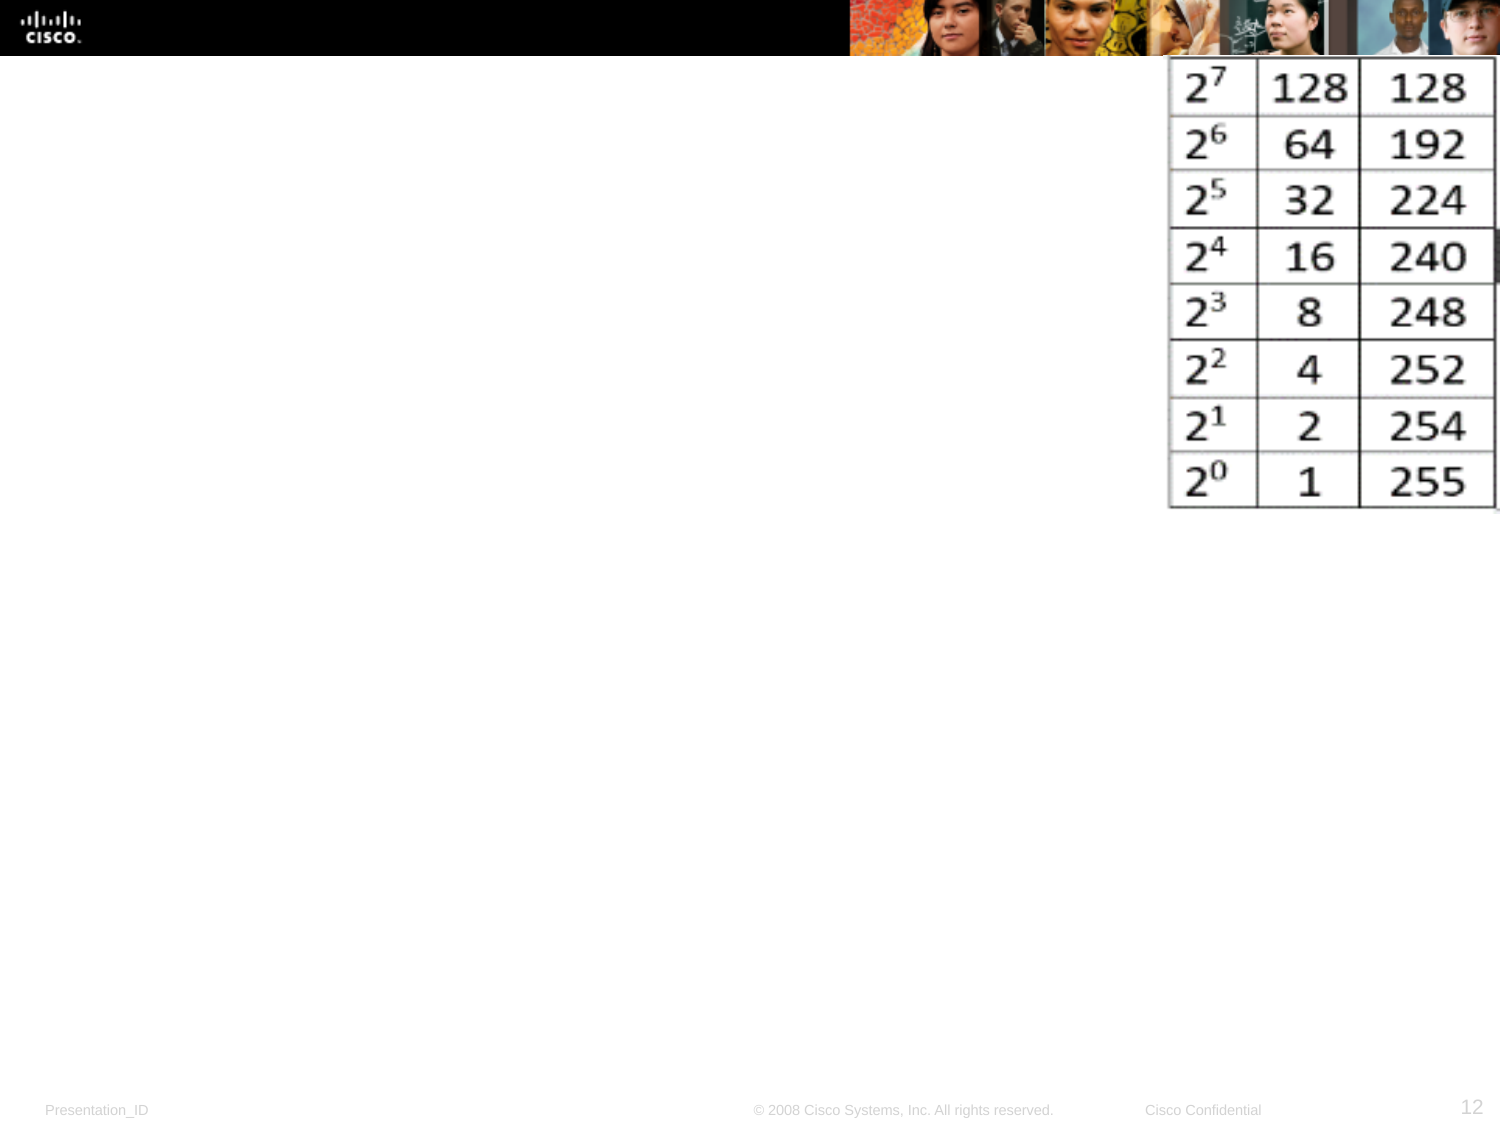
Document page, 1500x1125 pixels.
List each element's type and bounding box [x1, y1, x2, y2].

picture [0, 0, 1500, 514]
